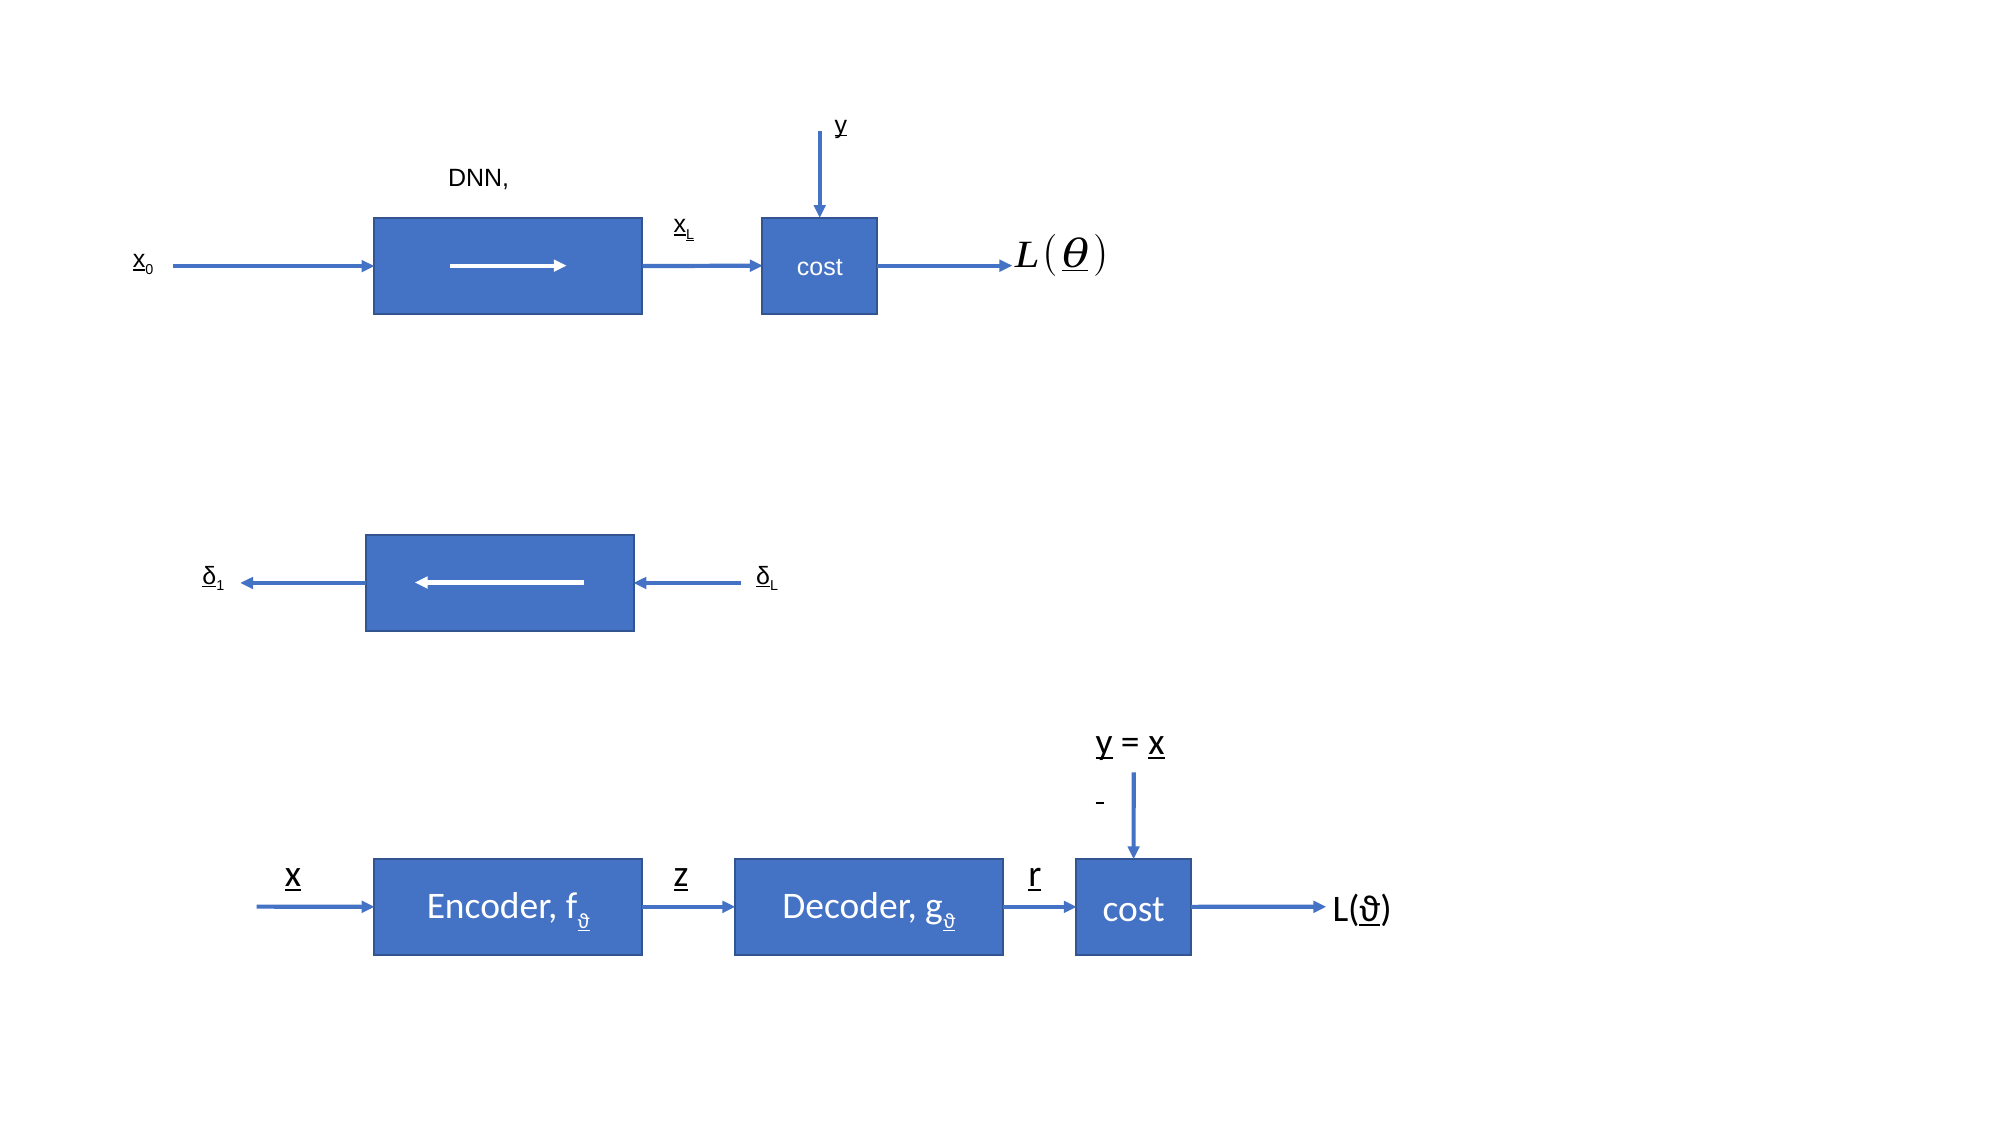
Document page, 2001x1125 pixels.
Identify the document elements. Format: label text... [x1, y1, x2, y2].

text_box Decoder, gϑ [734, 858, 1004, 956]
text_box y = x [1080, 709, 1187, 815]
text_box xL [658, 200, 729, 250]
text_box x0 [118, 235, 188, 285]
text_box y [819, 100, 890, 146]
text_box L(ϑ) [1317, 876, 1414, 937]
text_box cost [1075, 901, 1192, 956]
text_box [365, 534, 635, 632]
text_box cost [761, 217, 878, 315]
text_box z [658, 841, 729, 901]
text_box Encoder, fϑ [373, 858, 643, 956]
text_box [373, 217, 643, 315]
text_box δL [741, 551, 811, 601]
text_box r [1013, 841, 1382, 901]
text_box x [270, 841, 340, 901]
text_box δ1 [187, 551, 257, 601]
